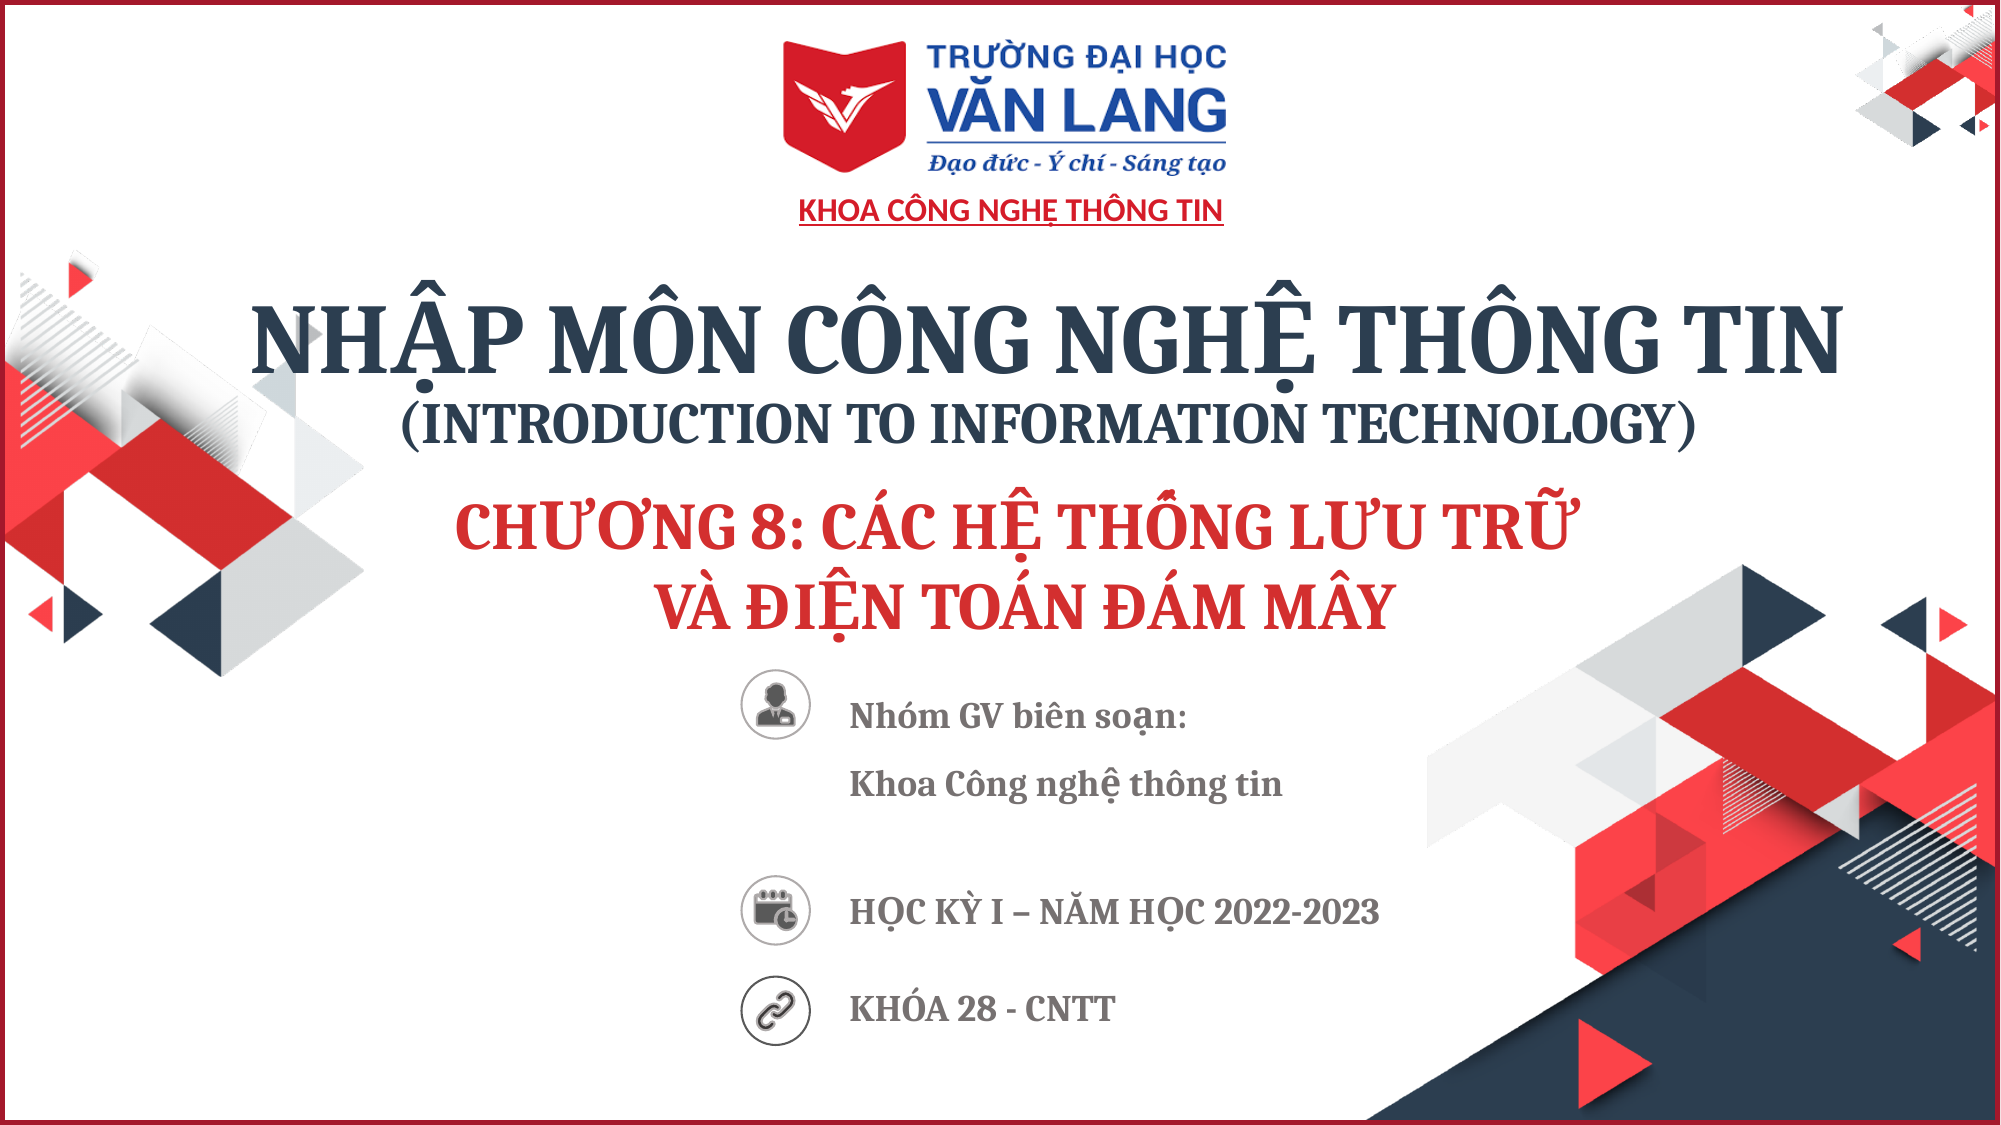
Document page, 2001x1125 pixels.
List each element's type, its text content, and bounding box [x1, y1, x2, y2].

text_box KHÓA 28 - CNTT [834, 976, 1442, 1037]
text_box NHẬP MÔN CÔNG NGHỆ THÔNG TIN [235, 266, 1863, 402]
text_box [755, 990, 796, 1032]
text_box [741, 876, 810, 945]
picture [1305, 564, 1995, 1120]
text_box CHƯƠNG 8: CÁC HỆ THỐNG LƯU TRỮ VÀ ĐIỆN TOÁN ĐÁM MÂY [292, 475, 1759, 651]
text_box HỌC KỲ I – NĂM HỌC 2022-2023 [834, 880, 1442, 940]
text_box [741, 670, 810, 739]
picture [5, 250, 364, 676]
text_box (INTRODUCTION TO INFORMATION TECHNOLOGY) [328, 378, 1769, 463]
text_box Nhóm GV biên soạn: Khoa Công nghệ thông tin [834, 661, 1545, 812]
picture [1855, 5, 1995, 147]
picture [780, 38, 1226, 176]
text_box [740, 975, 811, 1047]
